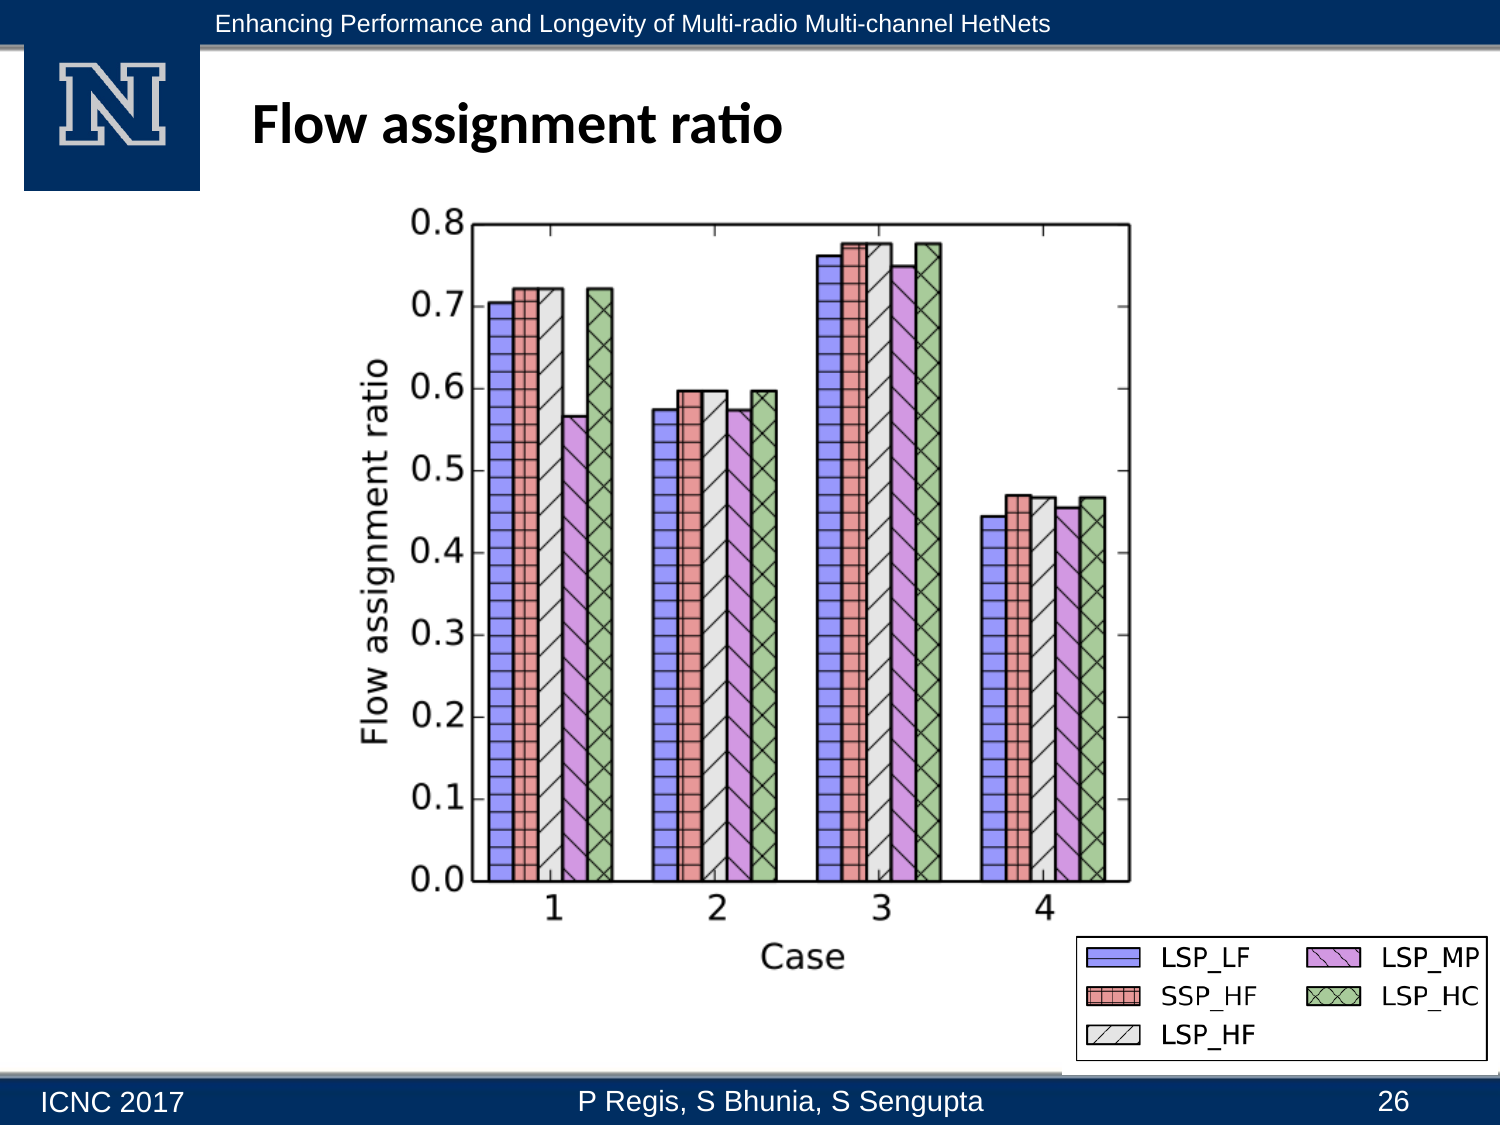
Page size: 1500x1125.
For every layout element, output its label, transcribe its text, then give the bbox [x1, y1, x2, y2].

picture [0, 924, 1500, 1125]
slide_number 26 [1074, 1083, 1426, 1125]
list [337, 187, 1151, 1001]
title Flow assignment ratio [237, 62, 1450, 188]
picture [0, 0, 1500, 191]
